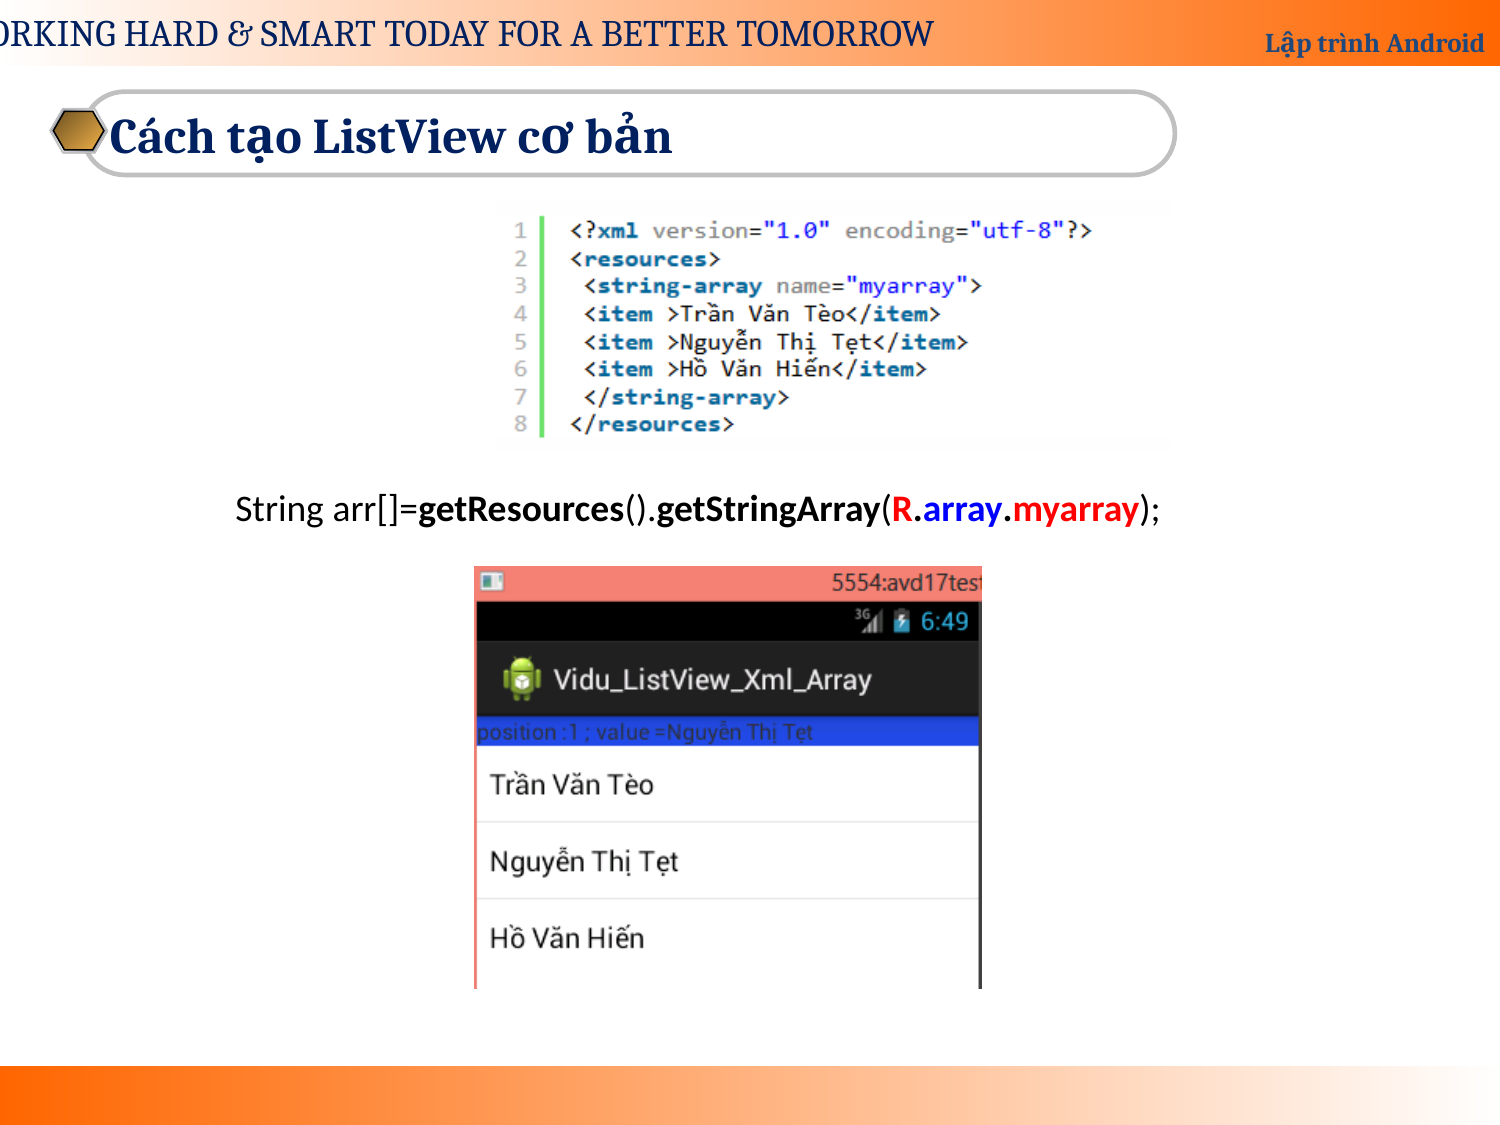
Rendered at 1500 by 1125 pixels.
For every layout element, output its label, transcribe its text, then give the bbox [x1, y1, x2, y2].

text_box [49, 91, 1176, 176]
picture [496, 199, 1171, 452]
picture [474, 566, 982, 989]
text_box String arr[]=getResources().getStringArray(R.array.myarray); [220, 476, 1446, 537]
